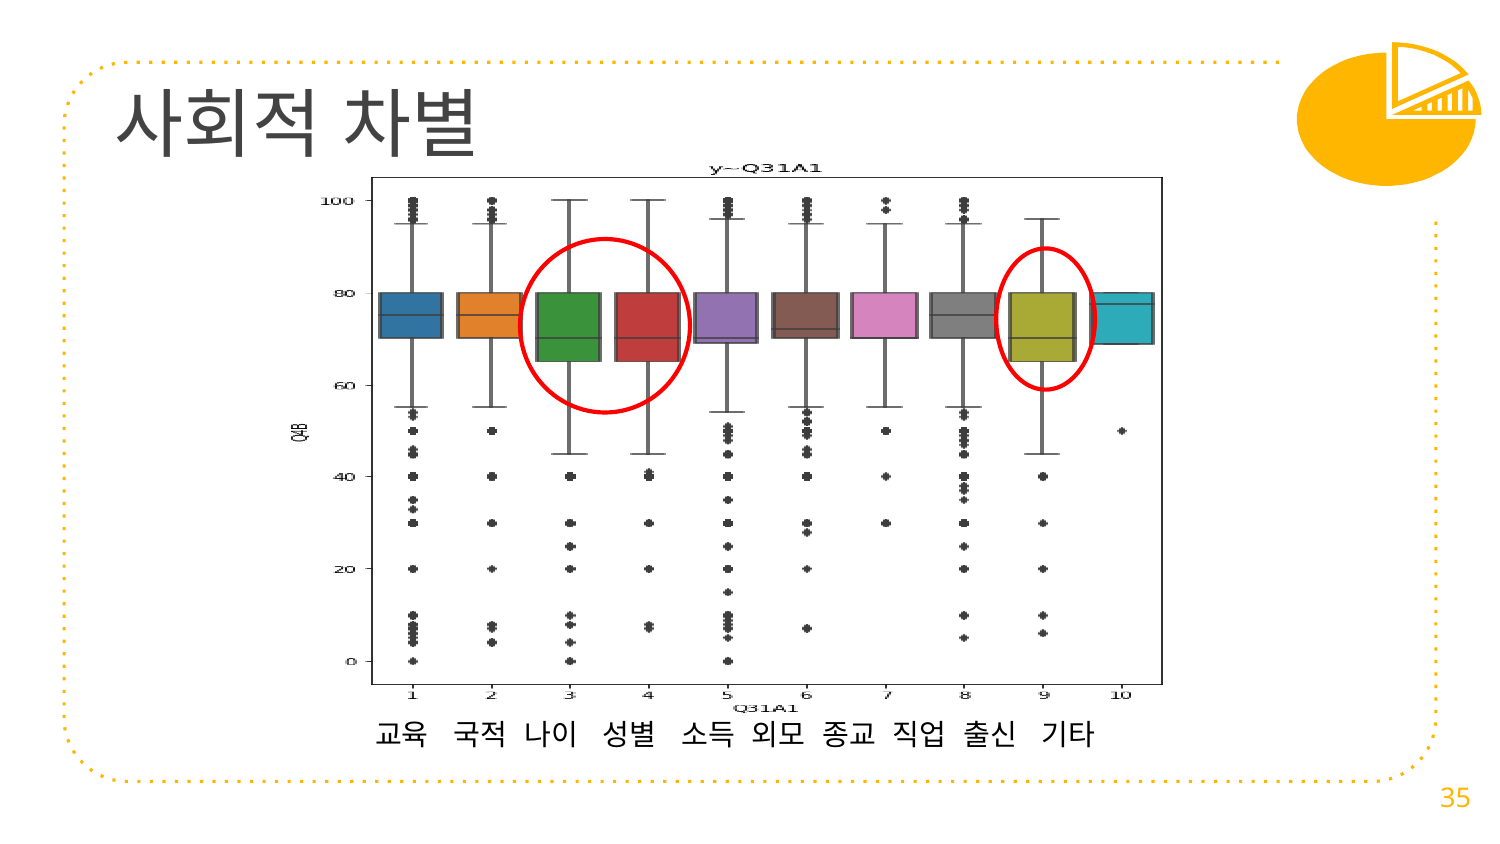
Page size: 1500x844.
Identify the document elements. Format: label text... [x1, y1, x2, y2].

picture [276, 156, 1174, 720]
slide_number 35 [1411, 753, 1500, 844]
text_box [1281, 0, 1439, 229]
title 사회적 차별 [99, 61, 1226, 202]
text_box 교육 국적 나이 성별 소득 외모 종교 직업 출신 기타 [360, 709, 1253, 759]
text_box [1296, 41, 1482, 187]
